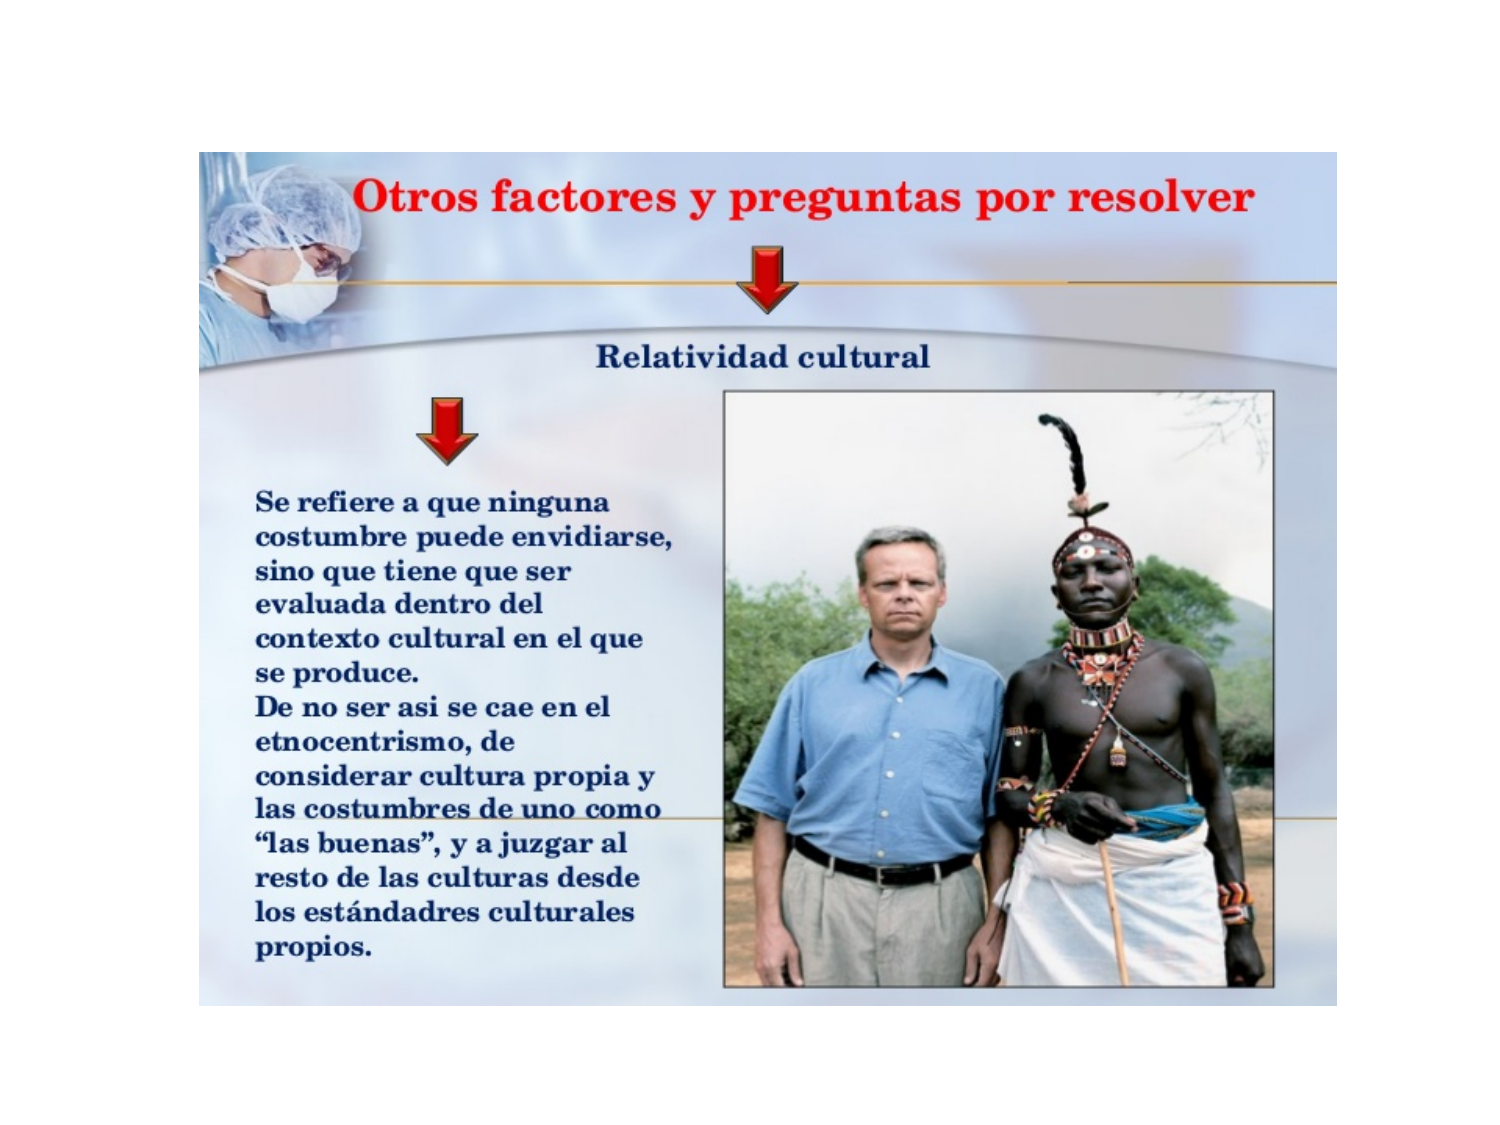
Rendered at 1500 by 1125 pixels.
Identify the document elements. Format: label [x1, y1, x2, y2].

picture [198, 152, 1337, 1006]
